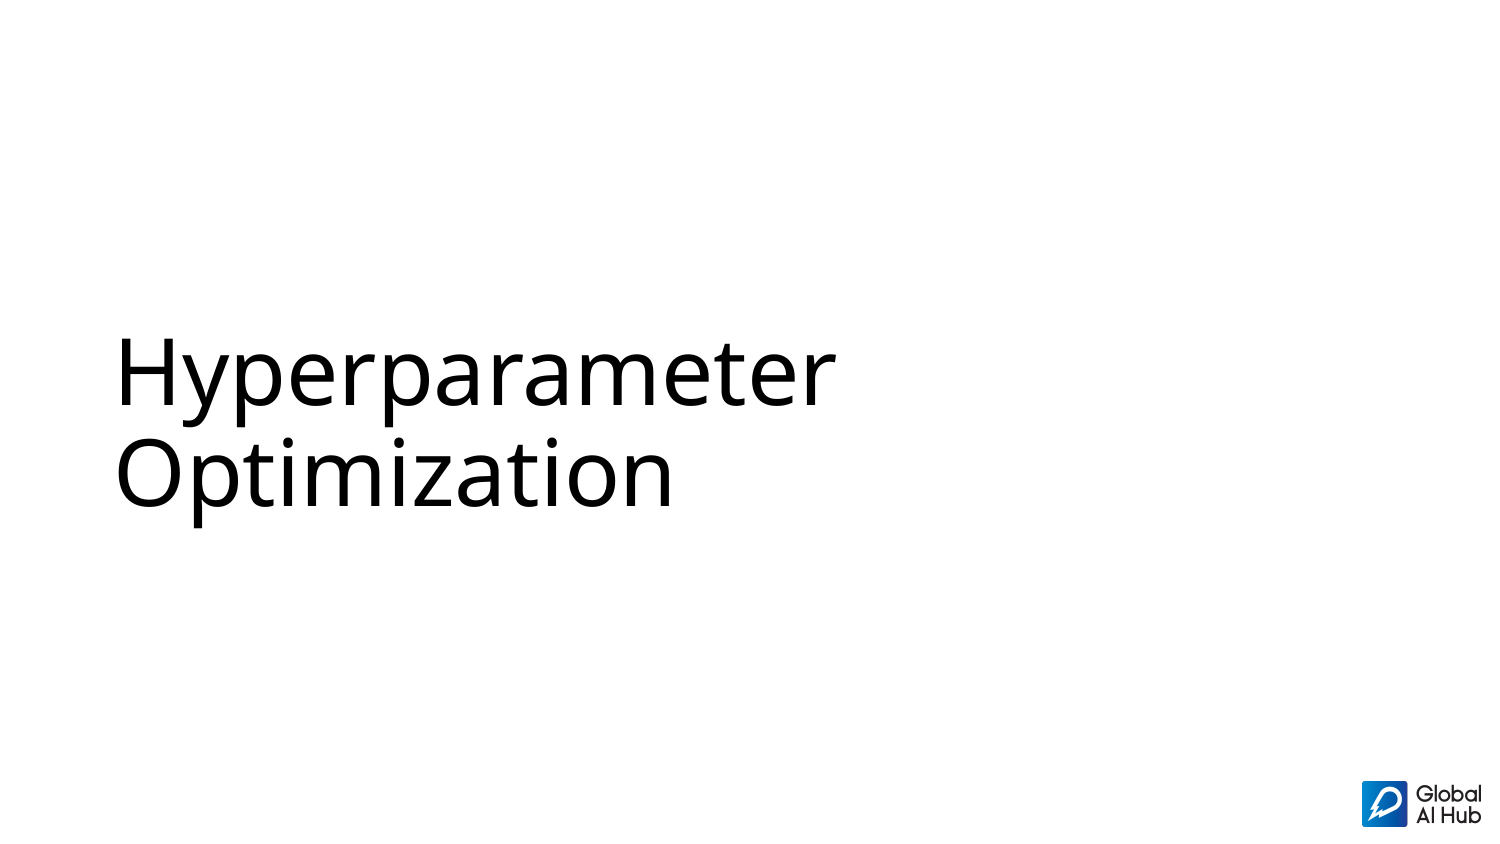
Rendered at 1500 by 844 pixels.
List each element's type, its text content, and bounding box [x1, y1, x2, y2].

title Hyperparameter Optimization [102, 319, 1397, 532]
picture [1366, 781, 1481, 827]
